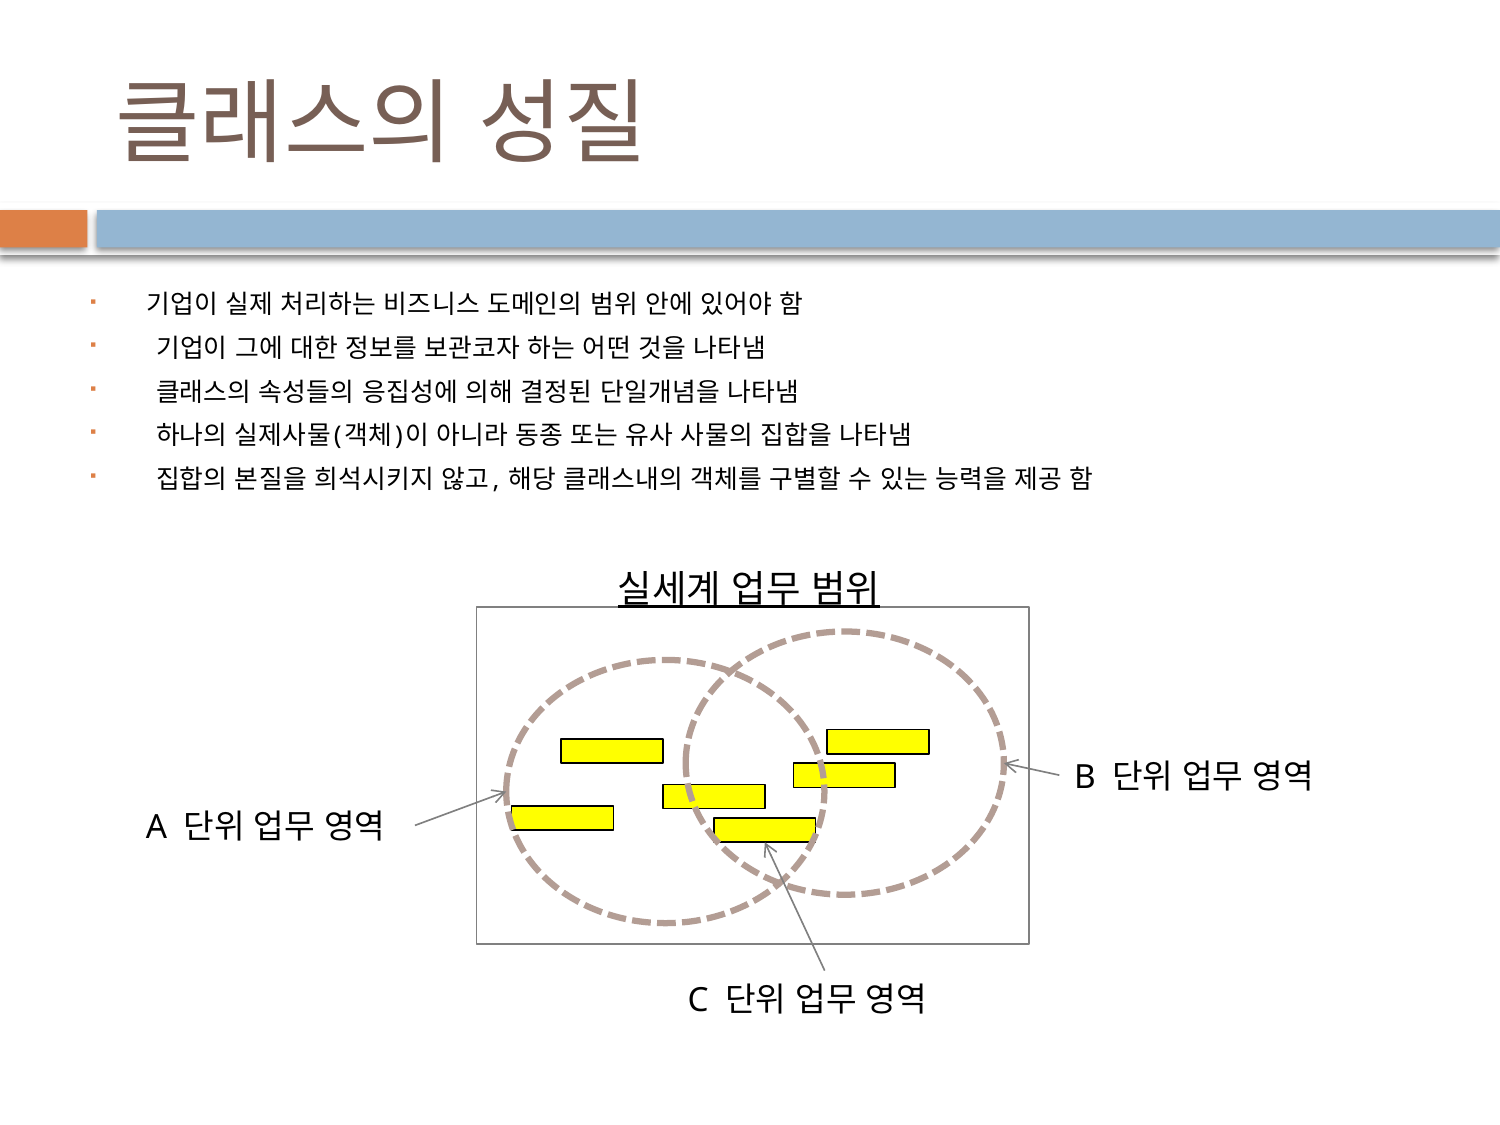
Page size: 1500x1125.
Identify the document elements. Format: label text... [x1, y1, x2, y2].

list 기업이 실제 처리하는 비즈니스 도메인의 범위 안에 있어야 함 기업이 그에 대한 정보를 보관코자 하는 어떤 것을 나타냄 클래스의 속성들의 응집성에 의해 결정된 단일개념을 나타냄 하나의 실제사물(객체)이 아니라 동종 또는 유사 사물의 집합을 나타냄 집합의 본질을 희석시키지 않고, 해당 클래스내의 객체를 구별할 수 있는 능력을 제공 함 [75, 274, 1425, 504]
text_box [764, 841, 825, 971]
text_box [414, 791, 507, 823]
text_box [475, 606, 1031, 946]
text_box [1003, 762, 1060, 773]
text_box A 단위 업무 영역 [131, 798, 415, 853]
text_box C 단위 업무 영역 [672, 970, 977, 1026]
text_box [511, 729, 930, 843]
text_box 실세계 업무 범위 [541, 557, 957, 618]
title 클래스의 성질 [100, 37, 1438, 200]
text_box B 단위 업무 영역 [1059, 747, 1353, 803]
